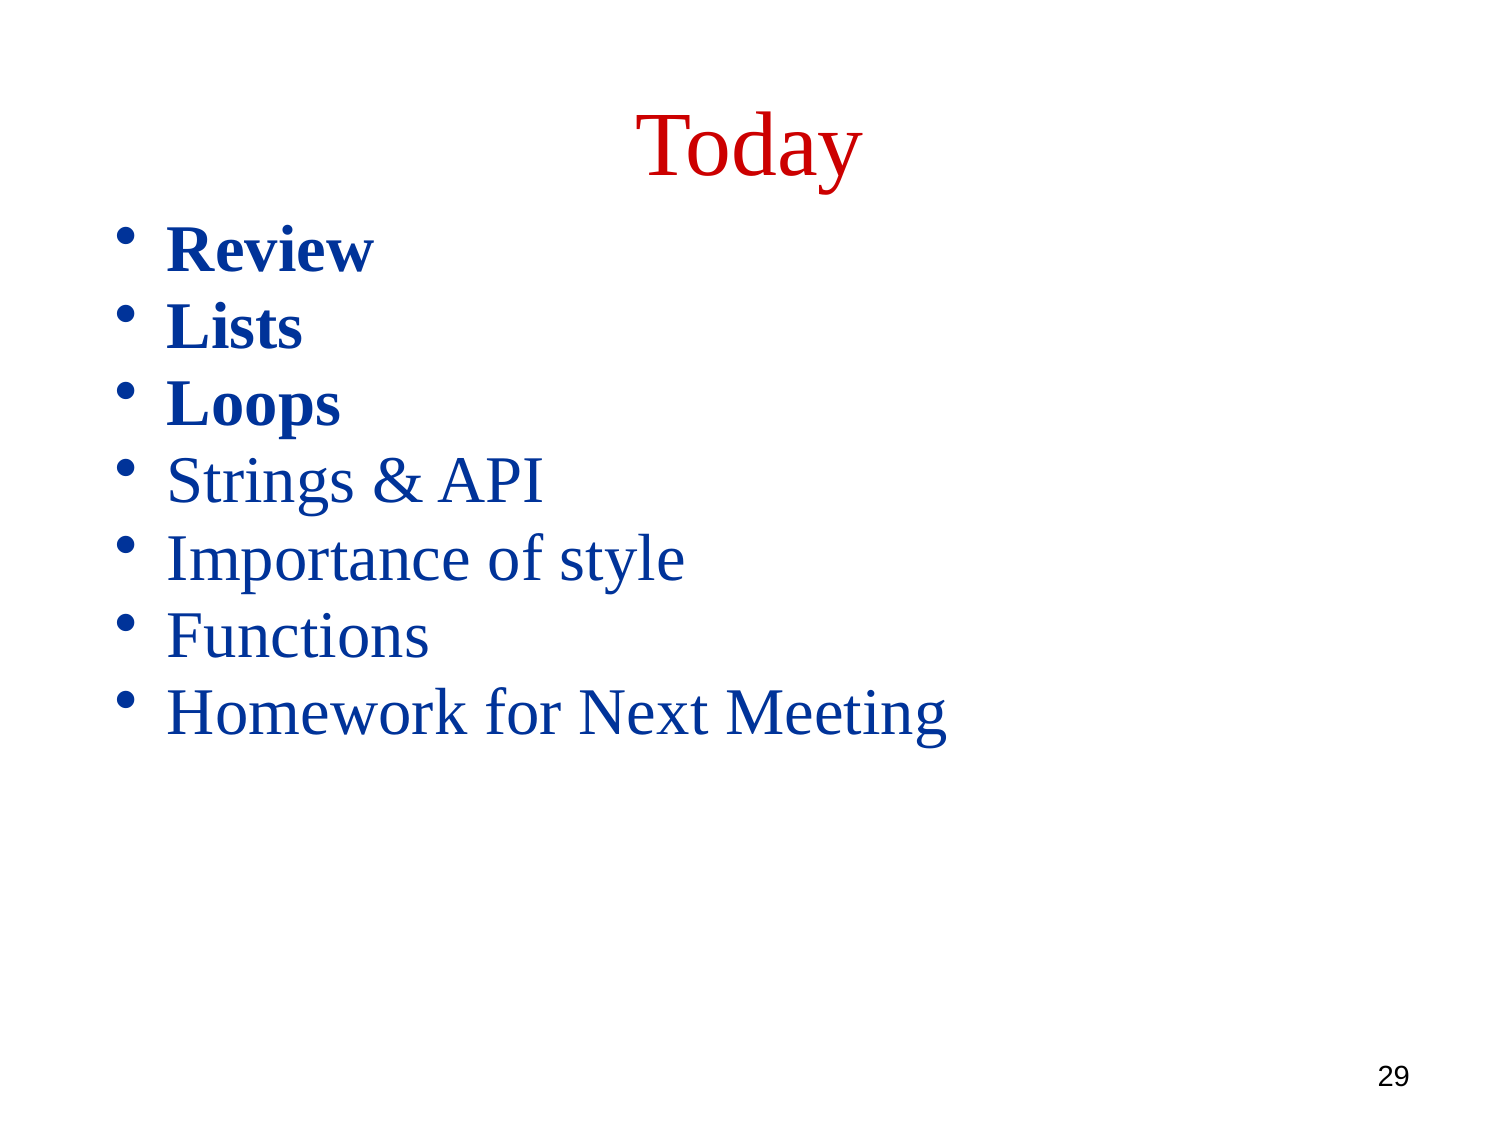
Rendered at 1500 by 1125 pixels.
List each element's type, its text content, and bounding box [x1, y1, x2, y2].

text_box Today [74, 45, 1425, 233]
slide_number 29 [1074, 1049, 1426, 1088]
text_box Review Lists Loops Strings & API Importance of style Functions Homework for Next Meeting [99, 212, 1438, 1038]
